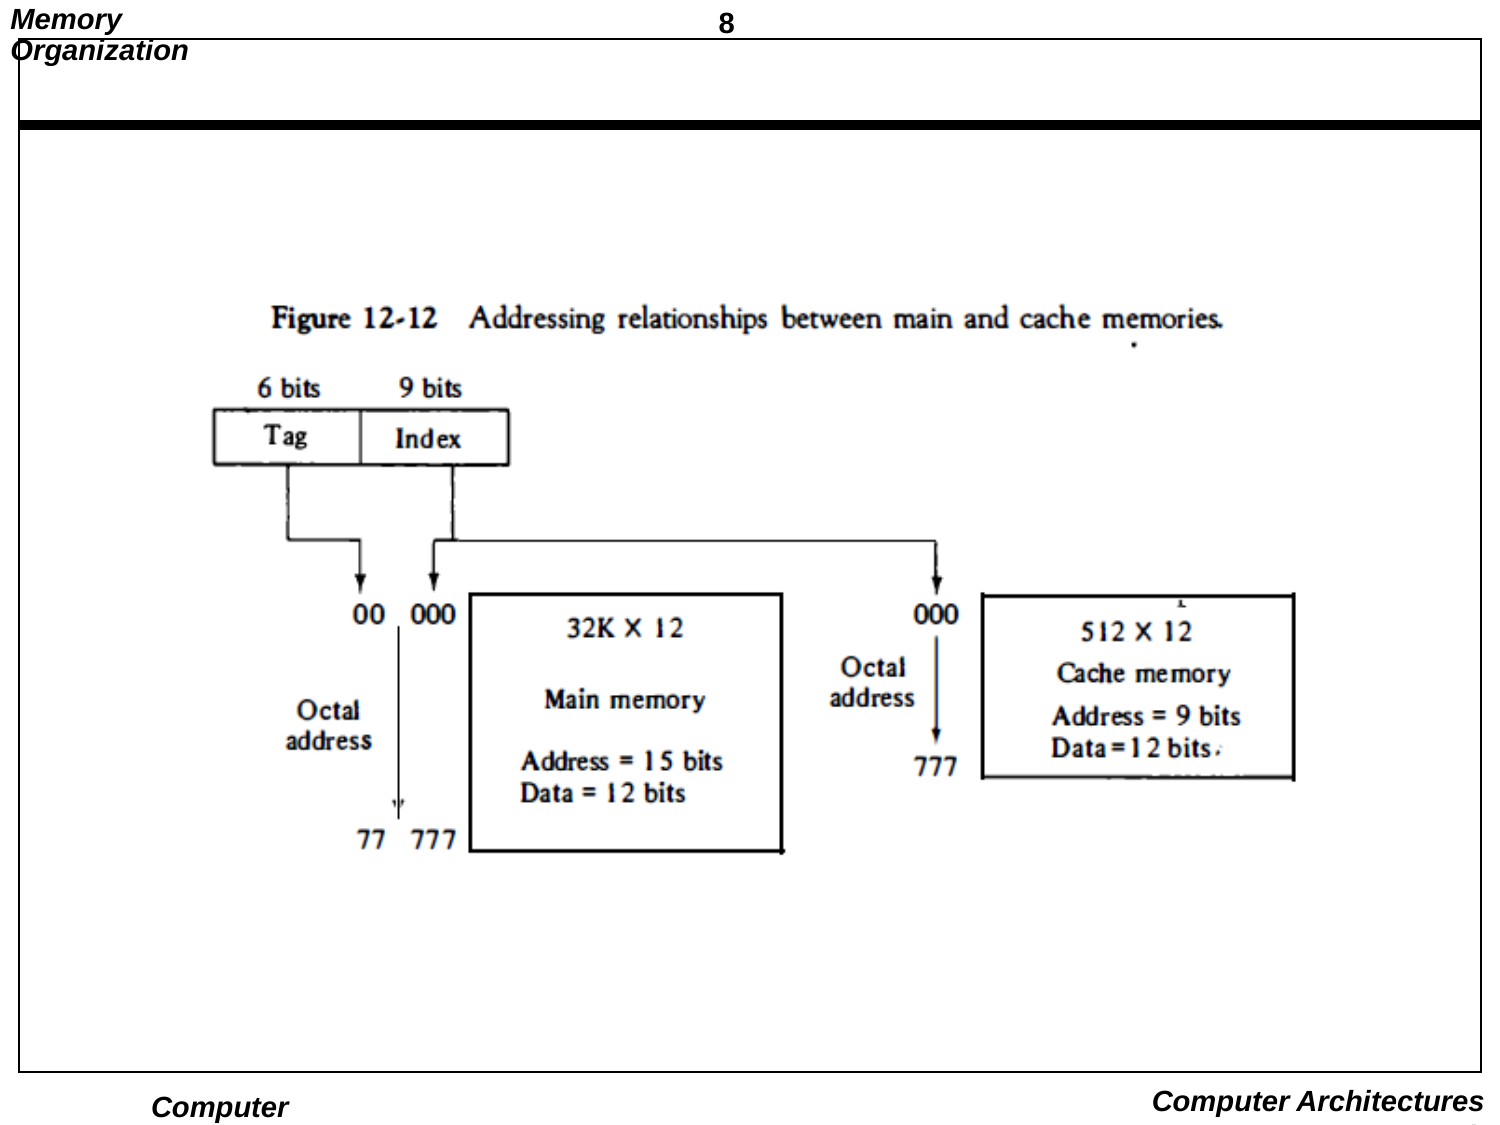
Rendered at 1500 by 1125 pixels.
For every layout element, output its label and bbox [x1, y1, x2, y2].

list [195, 292, 1337, 917]
